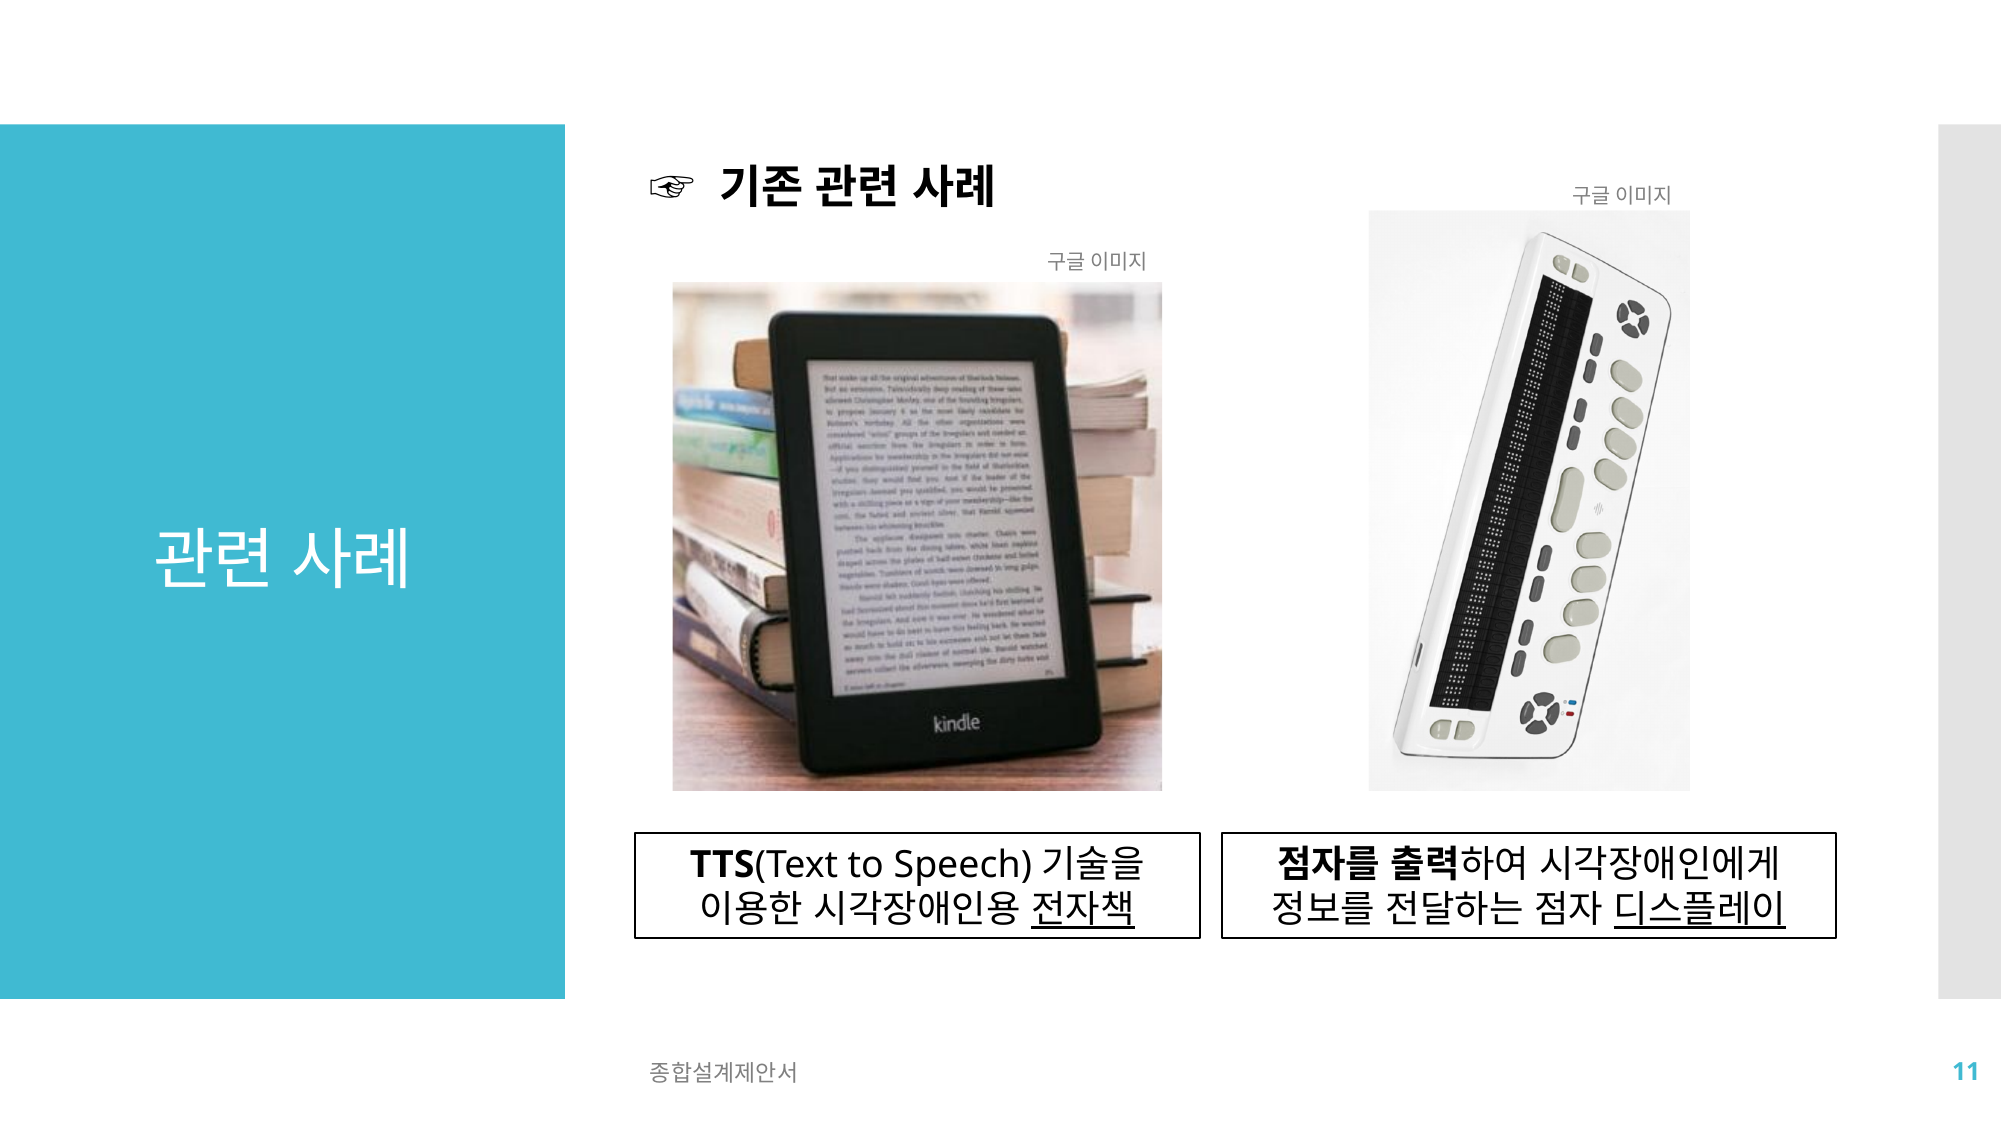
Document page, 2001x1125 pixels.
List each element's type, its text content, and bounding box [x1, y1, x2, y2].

picture [1238, 211, 1820, 790]
text_box 구글 이미지 [1032, 241, 1282, 282]
list ☞ 기존 관련 사례 [634, 141, 1835, 235]
picture [672, 282, 1163, 792]
footer 종합설계제안서 [634, 1042, 1605, 1103]
text_box 구글 이미지 [1557, 174, 1807, 215]
title 관련 사례 [41, 184, 525, 940]
slide_number 11 [1744, 1042, 1996, 1103]
text_box TTS(Text to Speech)기술을 이용한 시각장애인용 전자책 [634, 833, 1200, 938]
text_box 점자를 출력하여 시각장애인에게 정보를 전달하는 점자 디스플레이 [1222, 833, 1836, 938]
